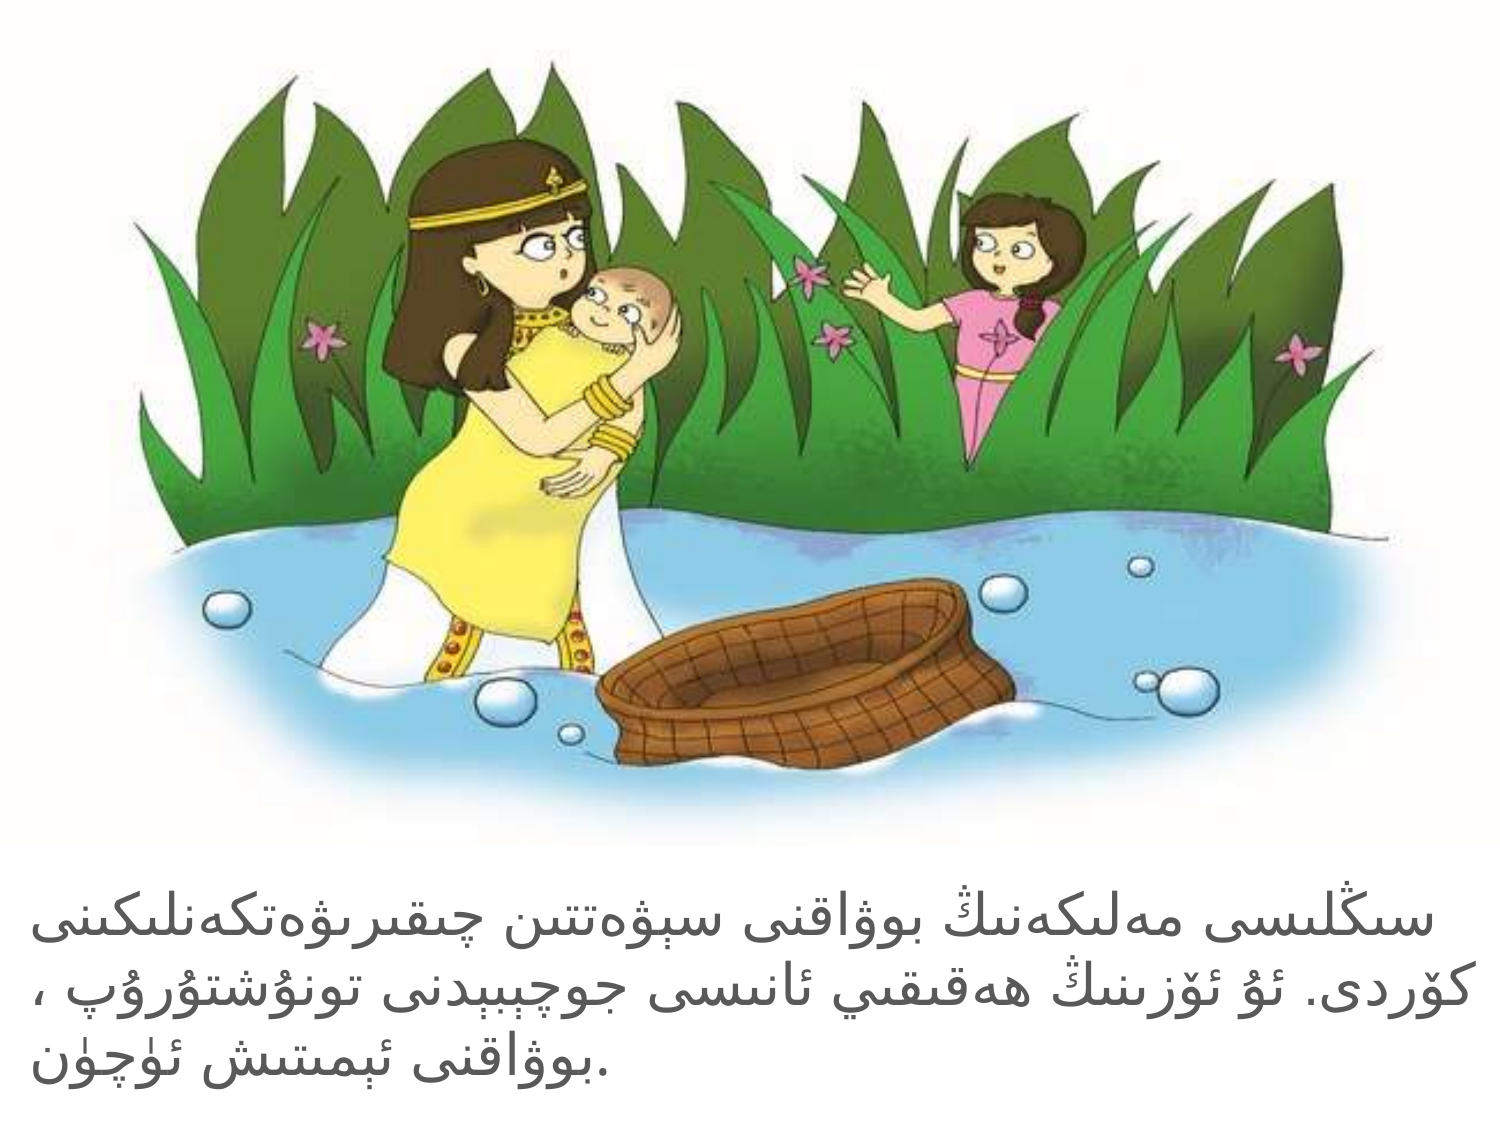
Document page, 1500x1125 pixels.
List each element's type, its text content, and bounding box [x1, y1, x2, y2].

text_box سىڭلىسى مەلىكەنىڭ بوۋاقنى سېۋەتتىن چىقىرىۋەتكەنلىكىنى كۆردى. ئۇ ئۆزىنىڭ ھەقىقىي ئانىسى جوچېبېدنى تونۇشتۇرۇپ ، بوۋاقنى ئېمىتىش ئۈچۈن. [14, 869, 1500, 1095]
picture [0, 0, 1500, 847]
